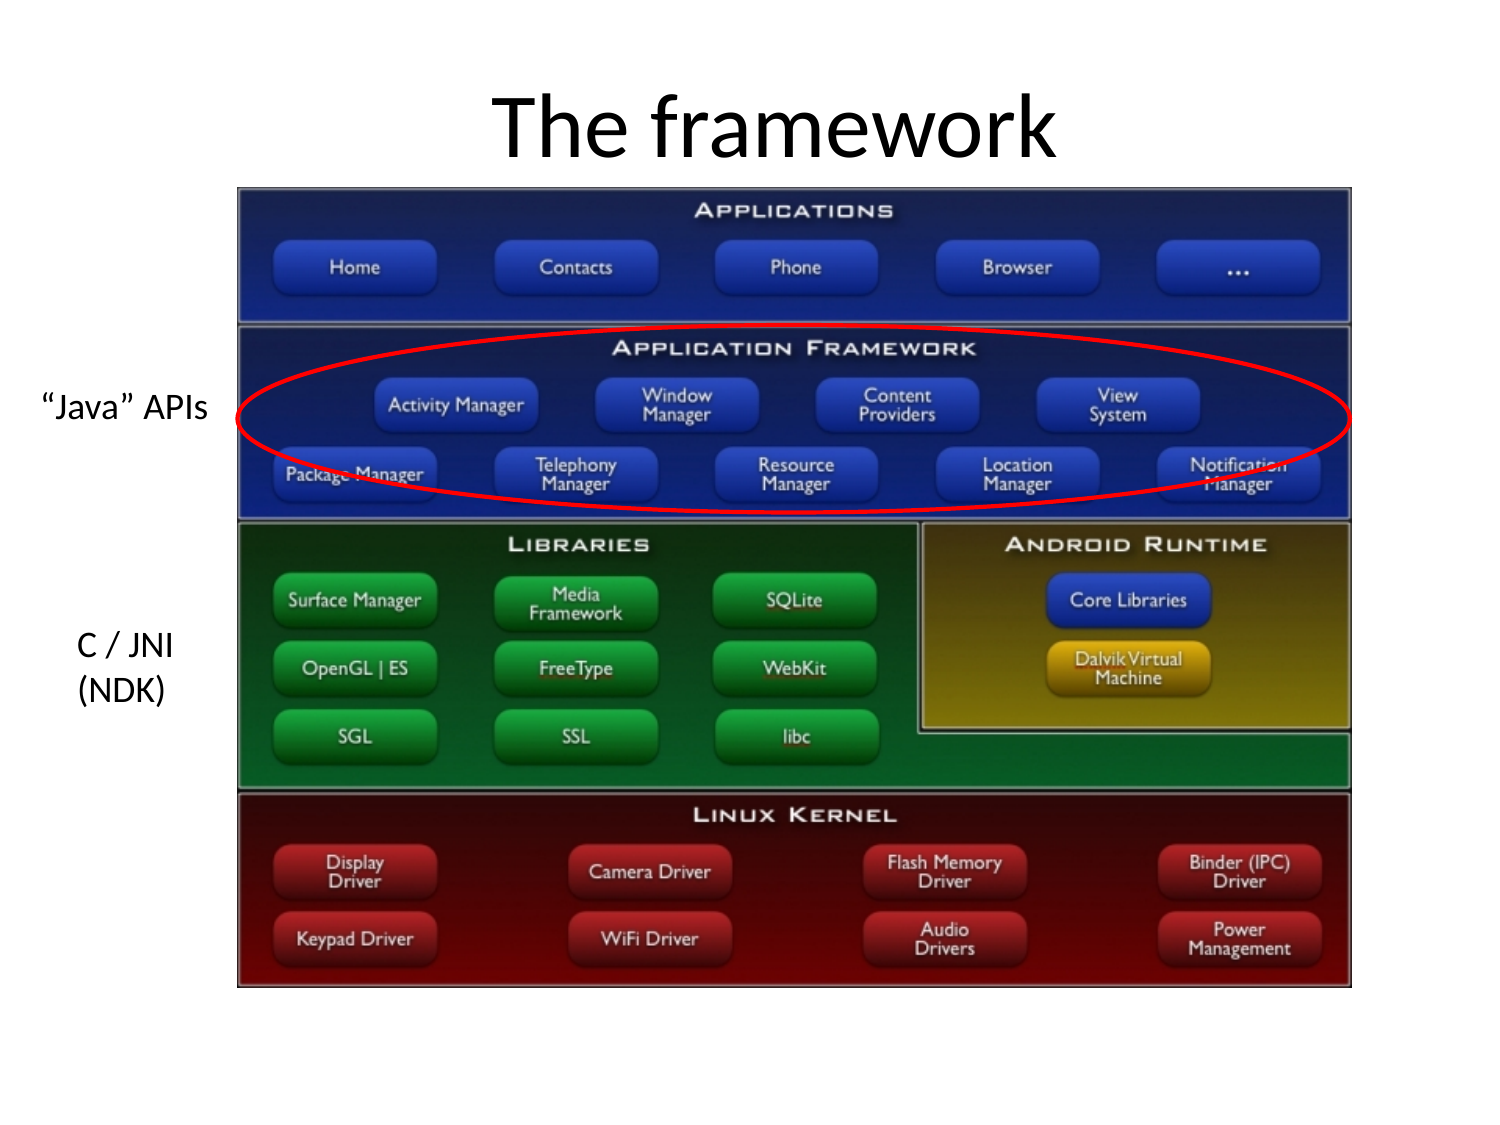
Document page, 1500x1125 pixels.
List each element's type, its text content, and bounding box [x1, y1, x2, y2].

text_box C / JNI (NDK) [62, 612, 225, 718]
title The framework [137, 0, 1413, 242]
subtitle Martin Smith martin@mbs3.org [225, 637, 232, 925]
picture [237, 187, 1352, 988]
text_box “Java” APIs [24, 374, 225, 435]
